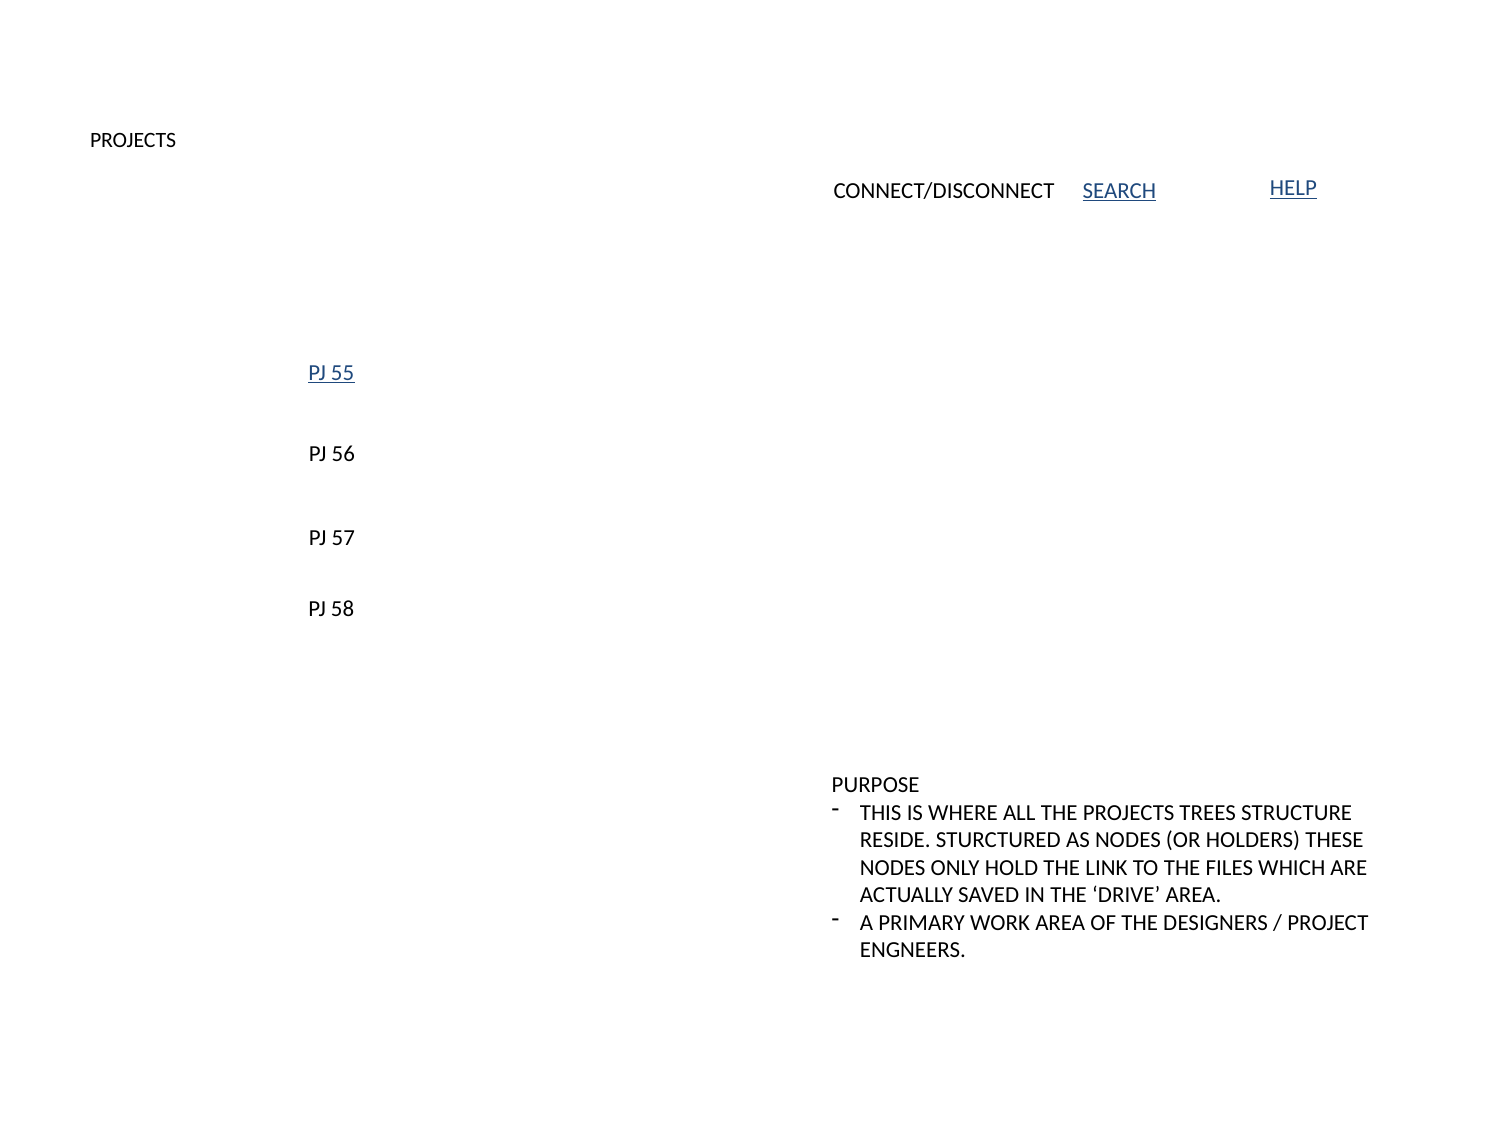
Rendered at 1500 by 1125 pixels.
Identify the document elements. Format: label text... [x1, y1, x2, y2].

text_box CONNECT/DISCONNECT [818, 167, 1070, 211]
text_box HELP [1255, 165, 1333, 208]
text_box PURPOSE THIS IS WHERE ALL THE PROJECTS TREES STRUCTURE RESIDE. STURCTURED AS NODES (OR HOLDERS) THESE NODES ONLY HOLD THE LINK TO THE FILES WHICH ARE ACTUALLY SAVED IN THE ‘DRIVE’ AREA. A PRIMARY WORK AREA OF THE DESIGNERS / PROJECT ENGNEERS. [816, 762, 1443, 1025]
title PROJECTS [75, 45, 1425, 233]
text_box PJ 56 [294, 431, 401, 474]
text_box PJ 55 [293, 349, 400, 393]
text_box SEARCH [1070, 167, 1172, 210]
text_box PJ 57 [294, 515, 401, 558]
text_box PJ 58 [293, 586, 400, 629]
